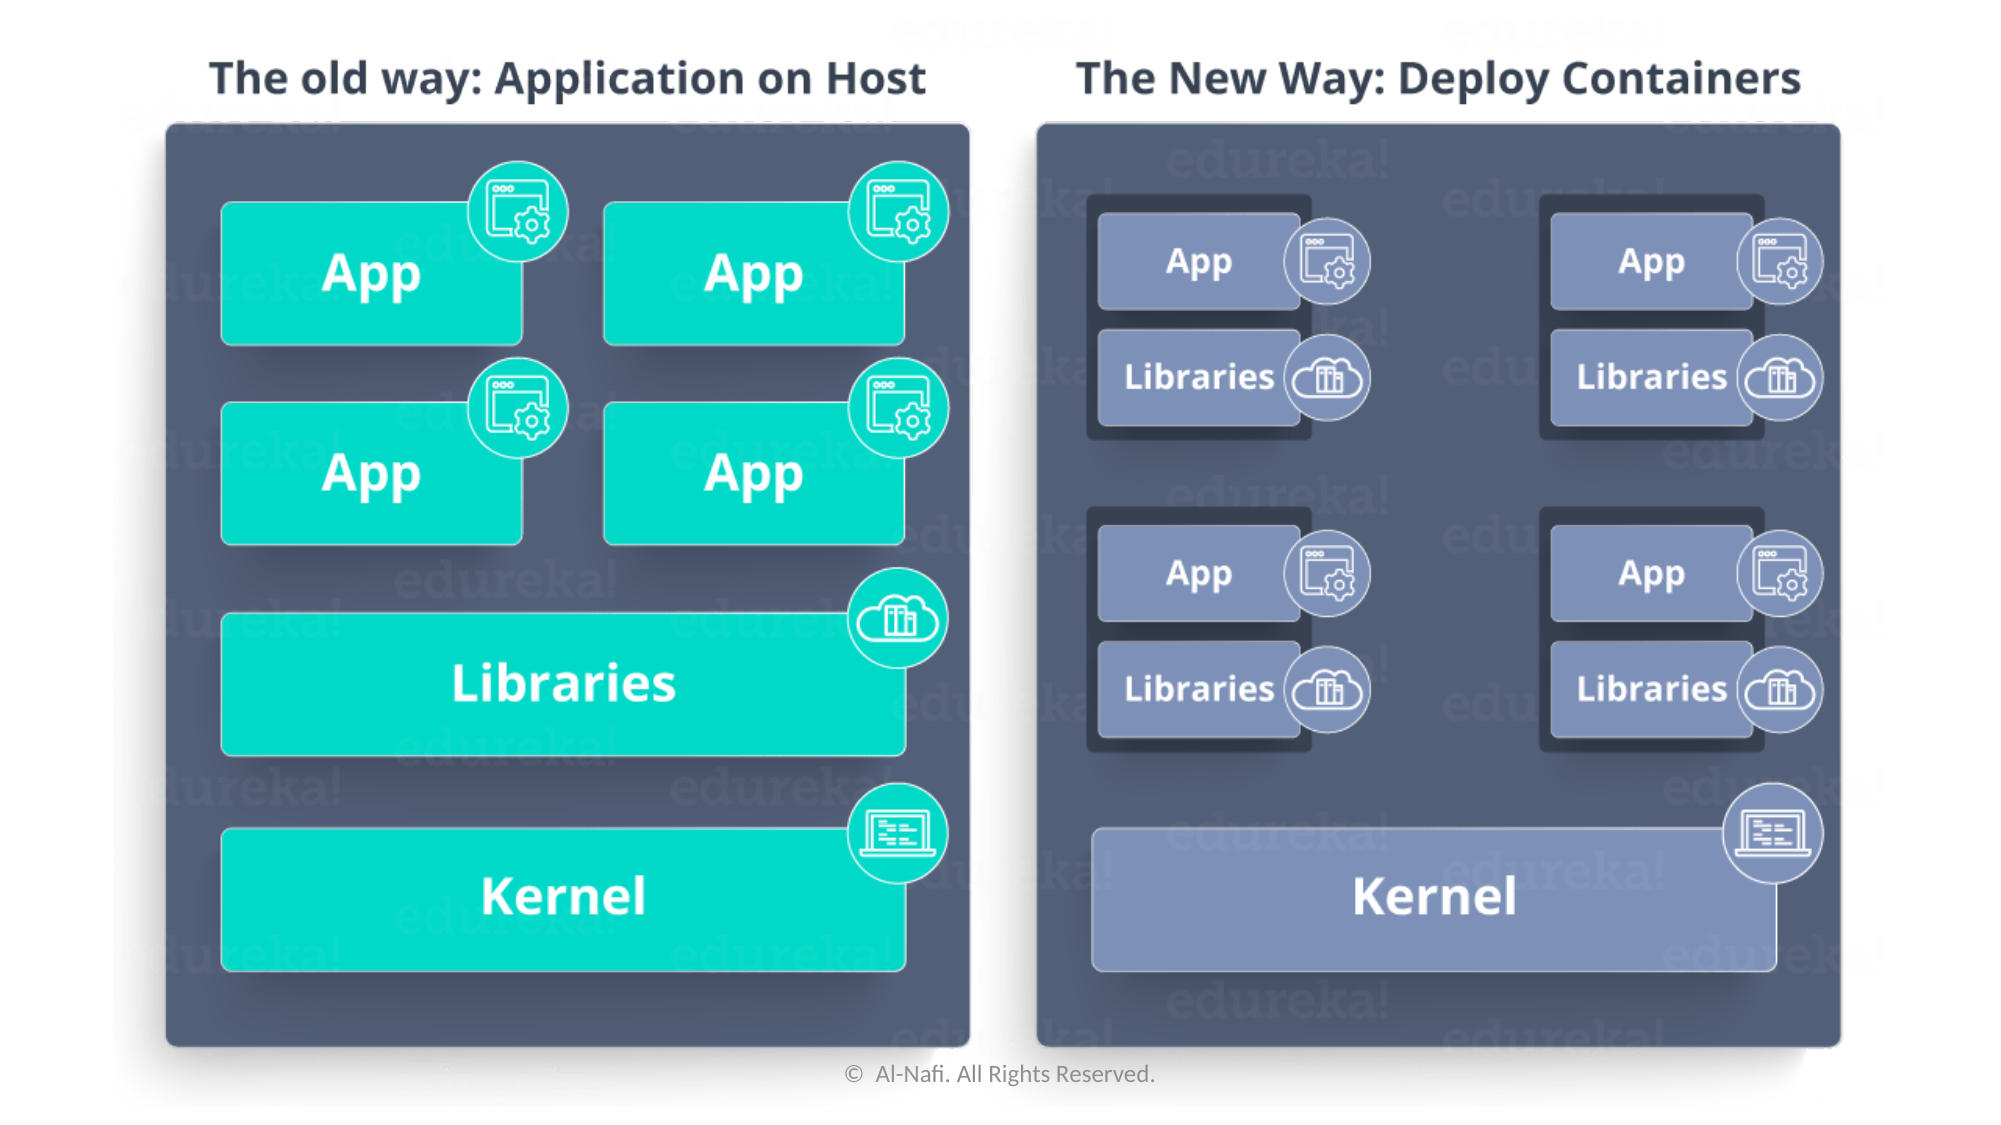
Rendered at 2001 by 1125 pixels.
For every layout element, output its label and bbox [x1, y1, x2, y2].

picture [113, 17, 1887, 1107]
